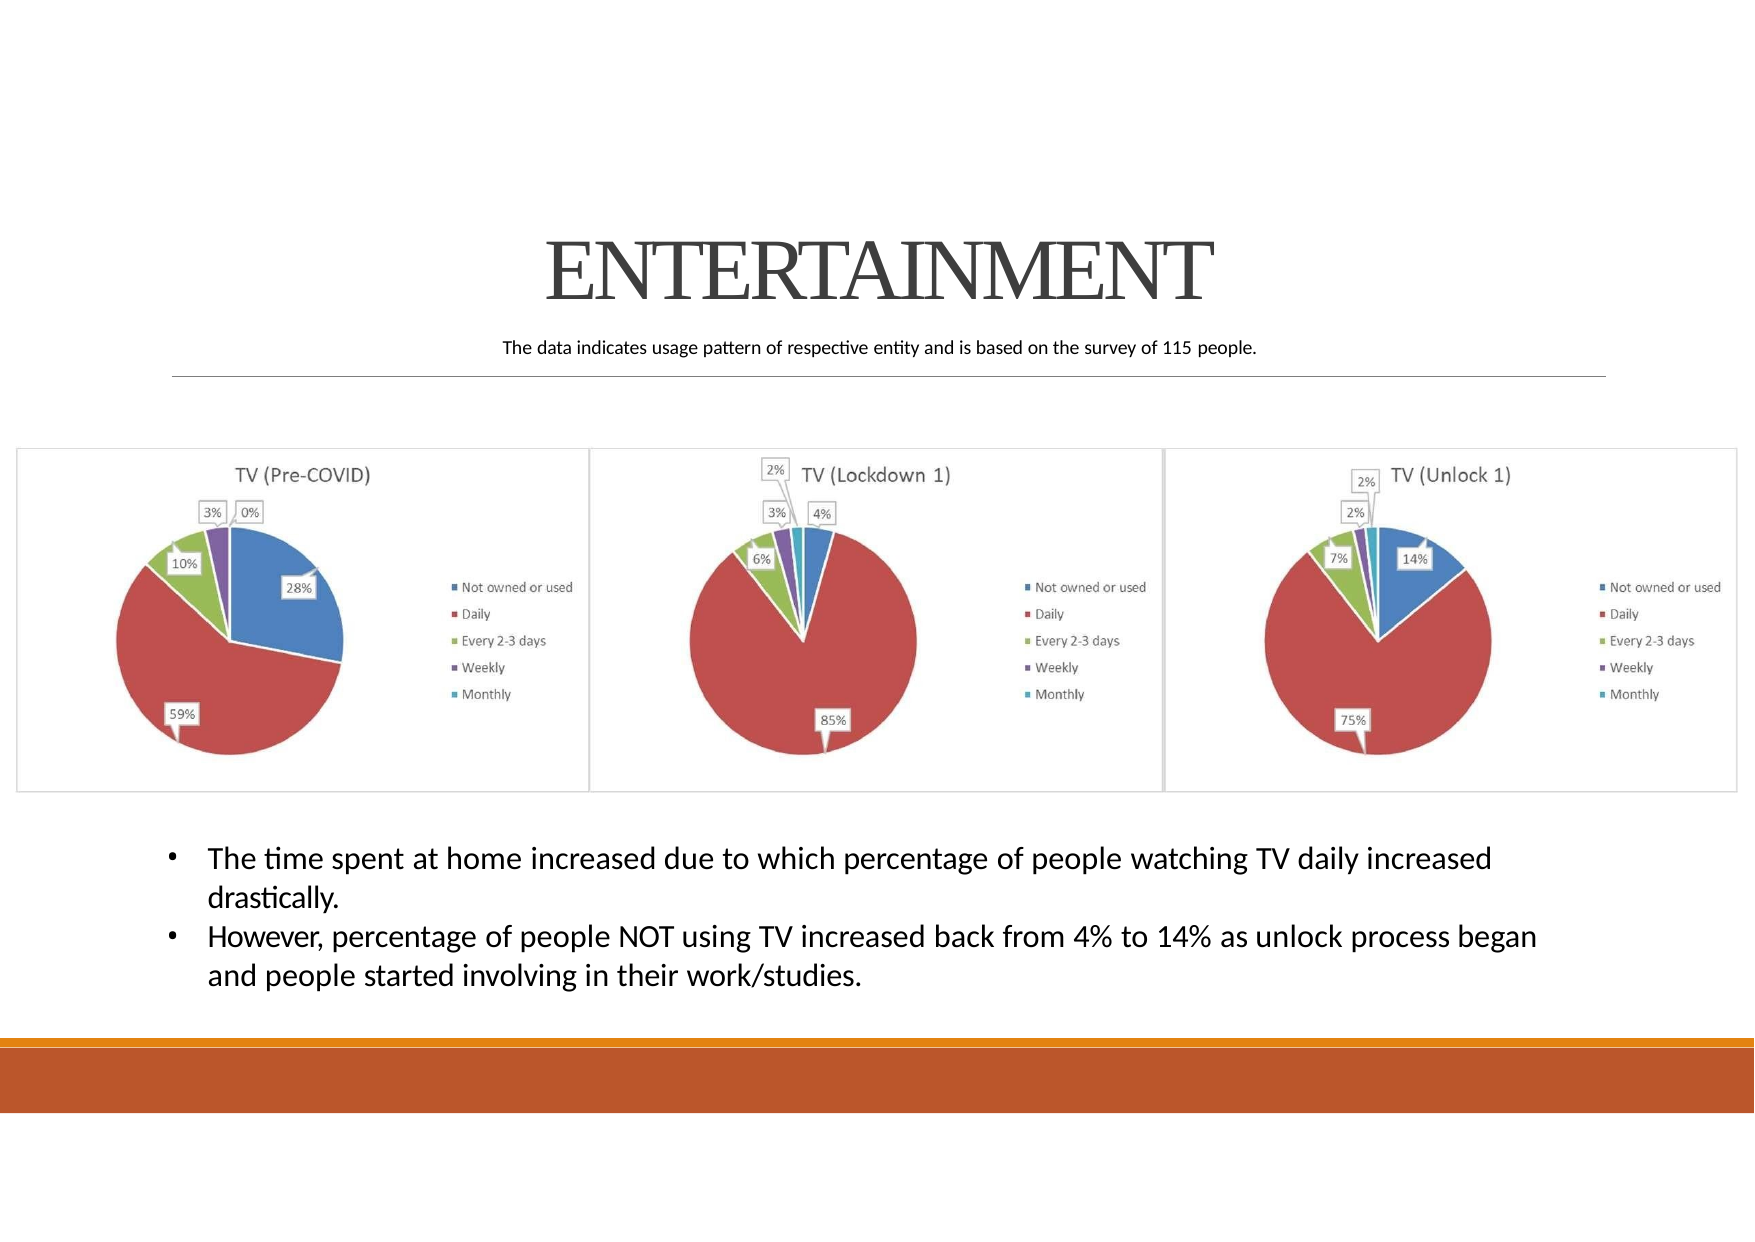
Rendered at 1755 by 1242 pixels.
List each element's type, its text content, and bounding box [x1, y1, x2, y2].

title ENTERTAINMENT The data indicates usage pattern of respective entity and is based on the survey of 115 people. [263, 209, 1492, 420]
text_box The time spent at home increased due to which percentage of people watching TV daily increased drastically. However, percentage of people NOT using TV increased back from 4% to 14% as unlock process began and people started involving in their work/studies. [164, 835, 1553, 993]
picture [14, 446, 1738, 794]
